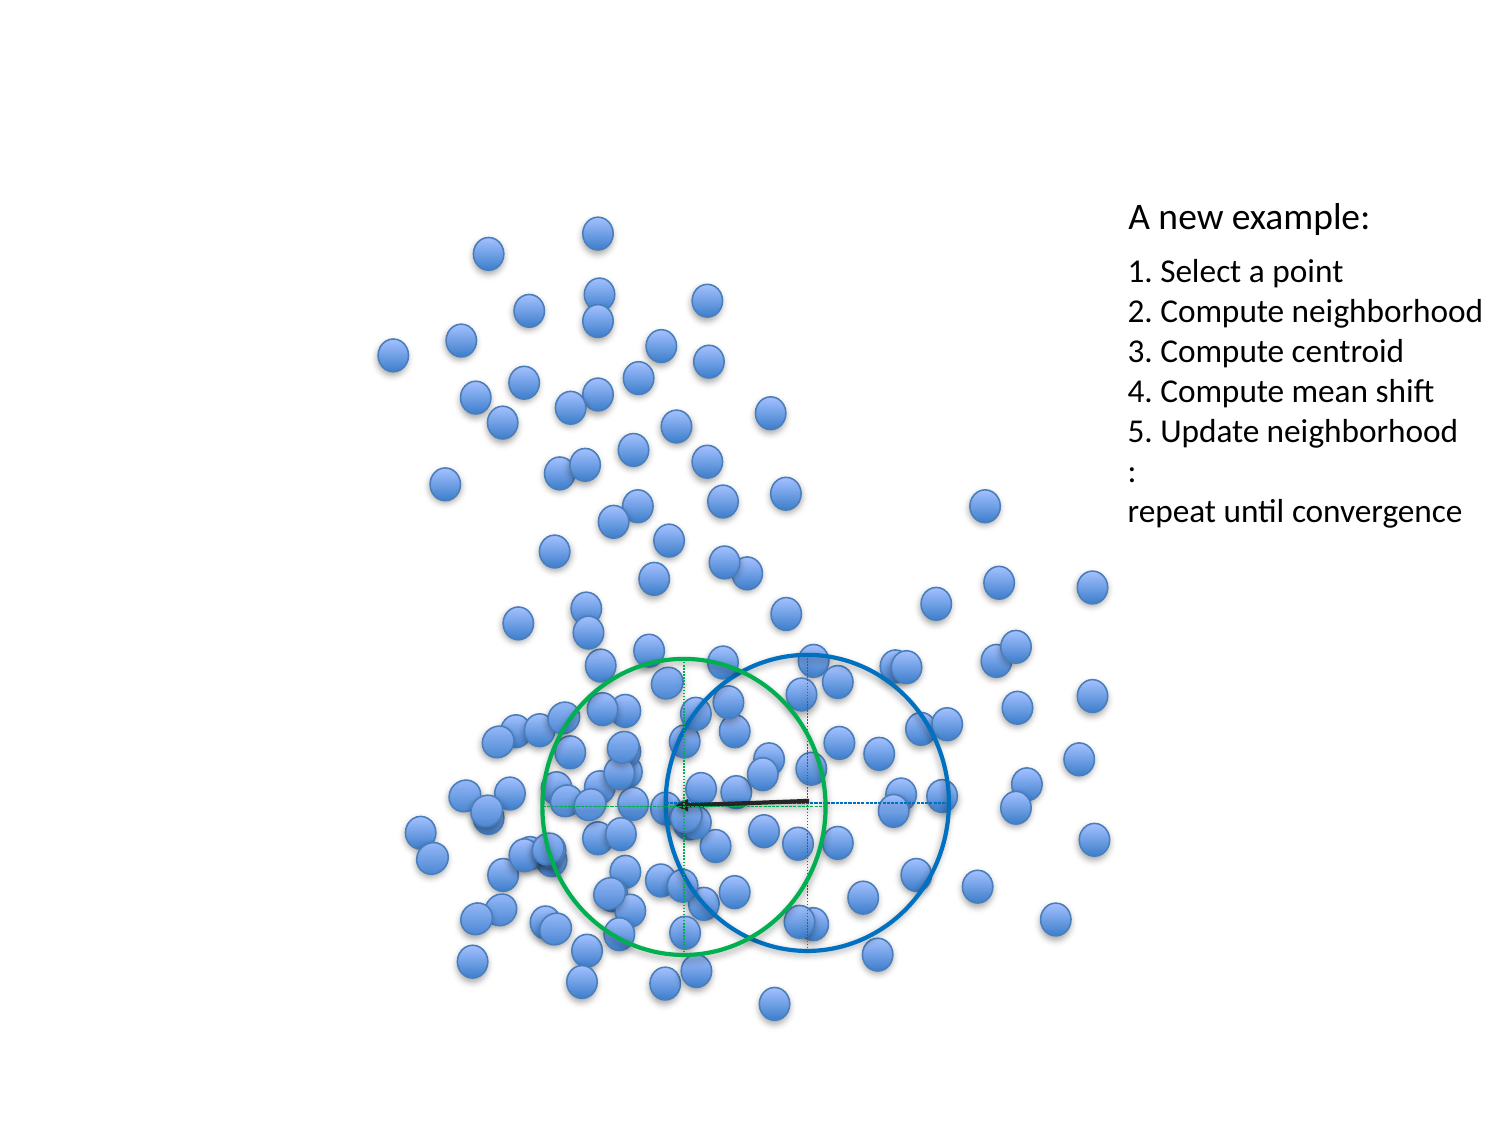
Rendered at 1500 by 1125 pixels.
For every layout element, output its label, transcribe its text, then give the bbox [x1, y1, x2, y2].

text_box [707, 484, 740, 519]
text_box [800, 643, 828, 652]
text_box [769, 476, 802, 511]
text_box [617, 432, 650, 468]
text_box [583, 277, 616, 308]
text_box [770, 596, 803, 632]
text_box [462, 632, 680, 968]
text_box [472, 236, 505, 272]
text_box [692, 344, 725, 379]
text_box [660, 409, 693, 444]
text_box [691, 283, 724, 318]
text_box [377, 338, 410, 373]
text_box [582, 377, 614, 412]
text_box [461, 974, 482, 979]
text_box [538, 534, 571, 569]
text_box [621, 489, 654, 524]
text_box [691, 444, 724, 479]
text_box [891, 489, 1108, 825]
text_box [645, 328, 678, 364]
text_box [754, 396, 787, 431]
text_box [708, 545, 741, 580]
text_box [758, 986, 791, 1022]
text_box [1078, 830, 1111, 857]
text_box [622, 360, 655, 396]
text_box [597, 504, 630, 539]
text_box [513, 293, 546, 329]
text_box [554, 390, 587, 425]
text_box 1. Select a point 2. Compute neighborhood 3. Compute centroid 4. Compute mean shift 5. Update neighborhood : repeat until convergence [1112, 242, 1499, 577]
text_box [505, 606, 532, 614]
text_box A new example: [1113, 184, 1386, 245]
text_box [649, 976, 681, 1001]
text_box [653, 523, 686, 558]
text_box [543, 456, 572, 491]
text_box [445, 323, 478, 358]
text_box [1039, 902, 1072, 937]
text_box [569, 447, 602, 482]
text_box [486, 405, 519, 440]
text_box [404, 815, 437, 850]
text_box [459, 380, 492, 415]
text_box [508, 365, 541, 400]
text_box [961, 869, 994, 904]
text_box [429, 467, 462, 502]
text_box [565, 976, 598, 1000]
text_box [542, 658, 826, 956]
text_box [581, 303, 614, 339]
text_box [734, 556, 764, 591]
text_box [665, 654, 950, 952]
text_box [715, 645, 737, 653]
text_box [570, 591, 603, 614]
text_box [494, 615, 712, 653]
text_box [638, 561, 671, 597]
text_box [862, 959, 894, 972]
text_box [581, 216, 614, 251]
text_box [680, 964, 713, 989]
